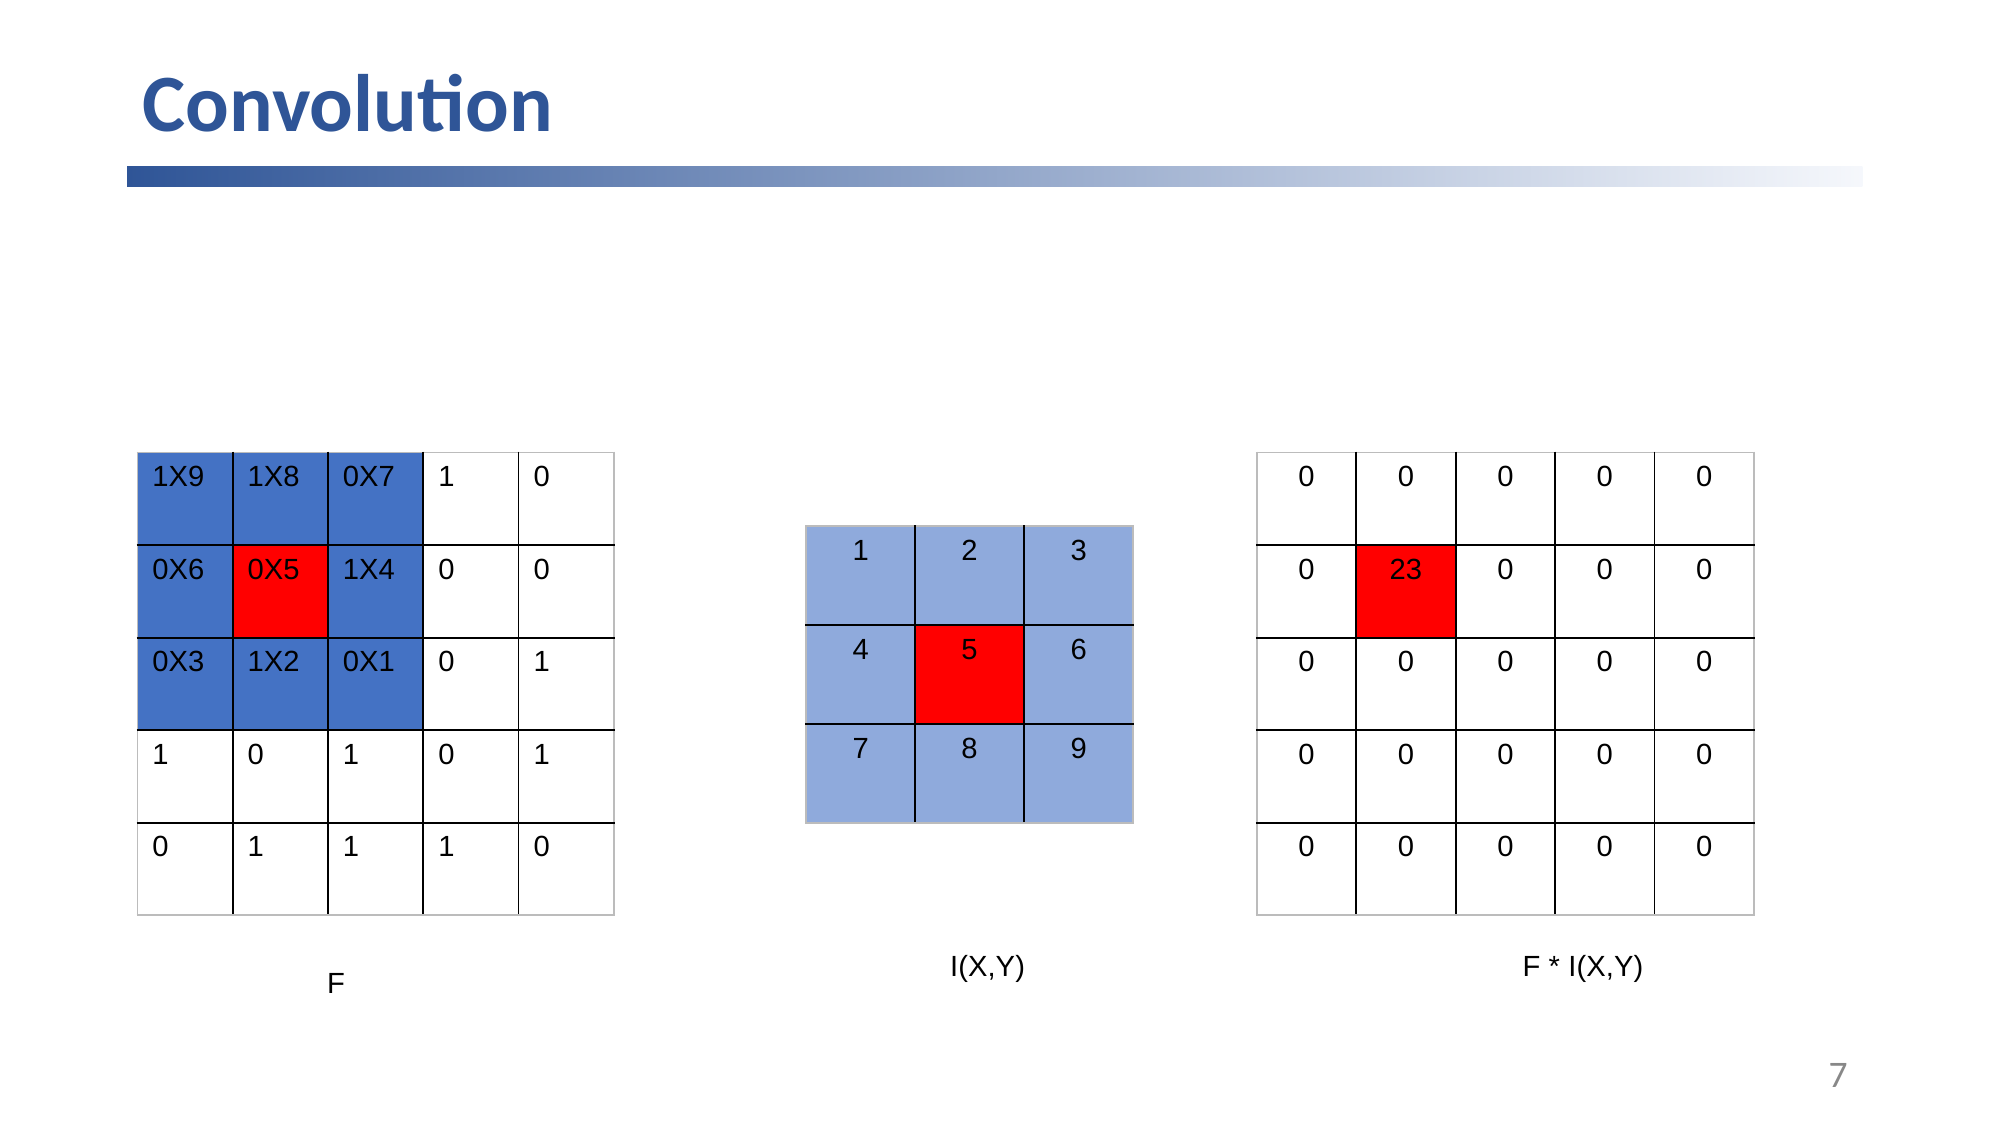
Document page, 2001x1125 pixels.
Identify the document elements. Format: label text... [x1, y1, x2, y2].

title Convolution [127, 53, 1853, 158]
table_header 1 [424, 453, 518, 544]
table_header 0 [1556, 453, 1654, 544]
table_header 3 [1025, 527, 1132, 624]
table_cell 0 [1258, 731, 1355, 822]
table_cell 1 [138, 731, 232, 822]
table_cell 0 [1258, 546, 1355, 637]
table_cell 0 [1357, 731, 1455, 822]
table_header 0 [1357, 453, 1455, 544]
table_header 1X9 [138, 453, 232, 544]
table_cell 0 [1457, 824, 1554, 914]
table_cell 0 [1457, 731, 1554, 822]
table_cell 1 [234, 824, 327, 914]
table_cell 0 [1258, 639, 1355, 729]
table_header 0 [519, 453, 613, 544]
table_cell 0 [424, 546, 518, 637]
table_cell 0X1 [329, 639, 422, 729]
table_cell 0X3 [138, 639, 232, 729]
table_cell 8 [916, 725, 1023, 822]
table_cell 0 [1357, 824, 1455, 914]
table_cell 0 [1556, 731, 1654, 822]
table_cell 23 [1357, 546, 1455, 637]
table_cell 0 [1556, 639, 1654, 729]
table_cell 0 [1258, 824, 1355, 914]
table_cell 0 [1556, 546, 1654, 637]
table_header 1 [807, 527, 914, 624]
table_cell 1X2 [234, 639, 327, 729]
table_cell 0 [138, 824, 232, 914]
text_box F * I(X,Y) [1508, 940, 1659, 990]
table_header 1X8 [234, 453, 327, 544]
text_box F [312, 957, 360, 1007]
table_cell 5 [916, 626, 1023, 723]
table_cell 1 [329, 824, 422, 914]
table_cell 0X6 [138, 546, 232, 637]
table_cell 1 [424, 824, 518, 914]
text_box I(X,Y) [935, 940, 1041, 990]
table_header 0 [1655, 453, 1753, 544]
table_header 0 [1457, 453, 1554, 544]
table_cell 0 [1655, 546, 1753, 637]
table_cell 1 [519, 639, 613, 729]
table_cell 9 [1025, 725, 1132, 822]
table_cell 6 [1025, 626, 1132, 723]
table_cell 0 [1655, 639, 1753, 729]
table_cell 0 [1556, 824, 1654, 914]
table_cell 0 [1655, 824, 1753, 914]
table_header 2 [916, 527, 1023, 624]
table_cell 0 [234, 731, 327, 822]
table_cell 0X5 [234, 546, 327, 637]
table_cell 0 [1457, 639, 1554, 729]
table_cell 1X4 [329, 546, 422, 637]
table_cell 0 [424, 639, 518, 729]
table_cell 0 [519, 824, 613, 914]
table_header 0 [1258, 453, 1355, 544]
table_header 0X7 [329, 453, 422, 544]
table_cell 7 [807, 725, 914, 822]
table_cell 1 [329, 731, 422, 822]
table_cell 0 [1655, 731, 1753, 822]
table_cell 4 [807, 626, 914, 723]
table_cell 0 [1357, 639, 1455, 729]
table_cell 0 [519, 546, 613, 637]
table_cell 1 [519, 731, 613, 822]
table_cell 0 [1457, 546, 1554, 637]
table_cell 0 [424, 731, 518, 822]
slide_number 7 [1412, 1042, 1863, 1103]
